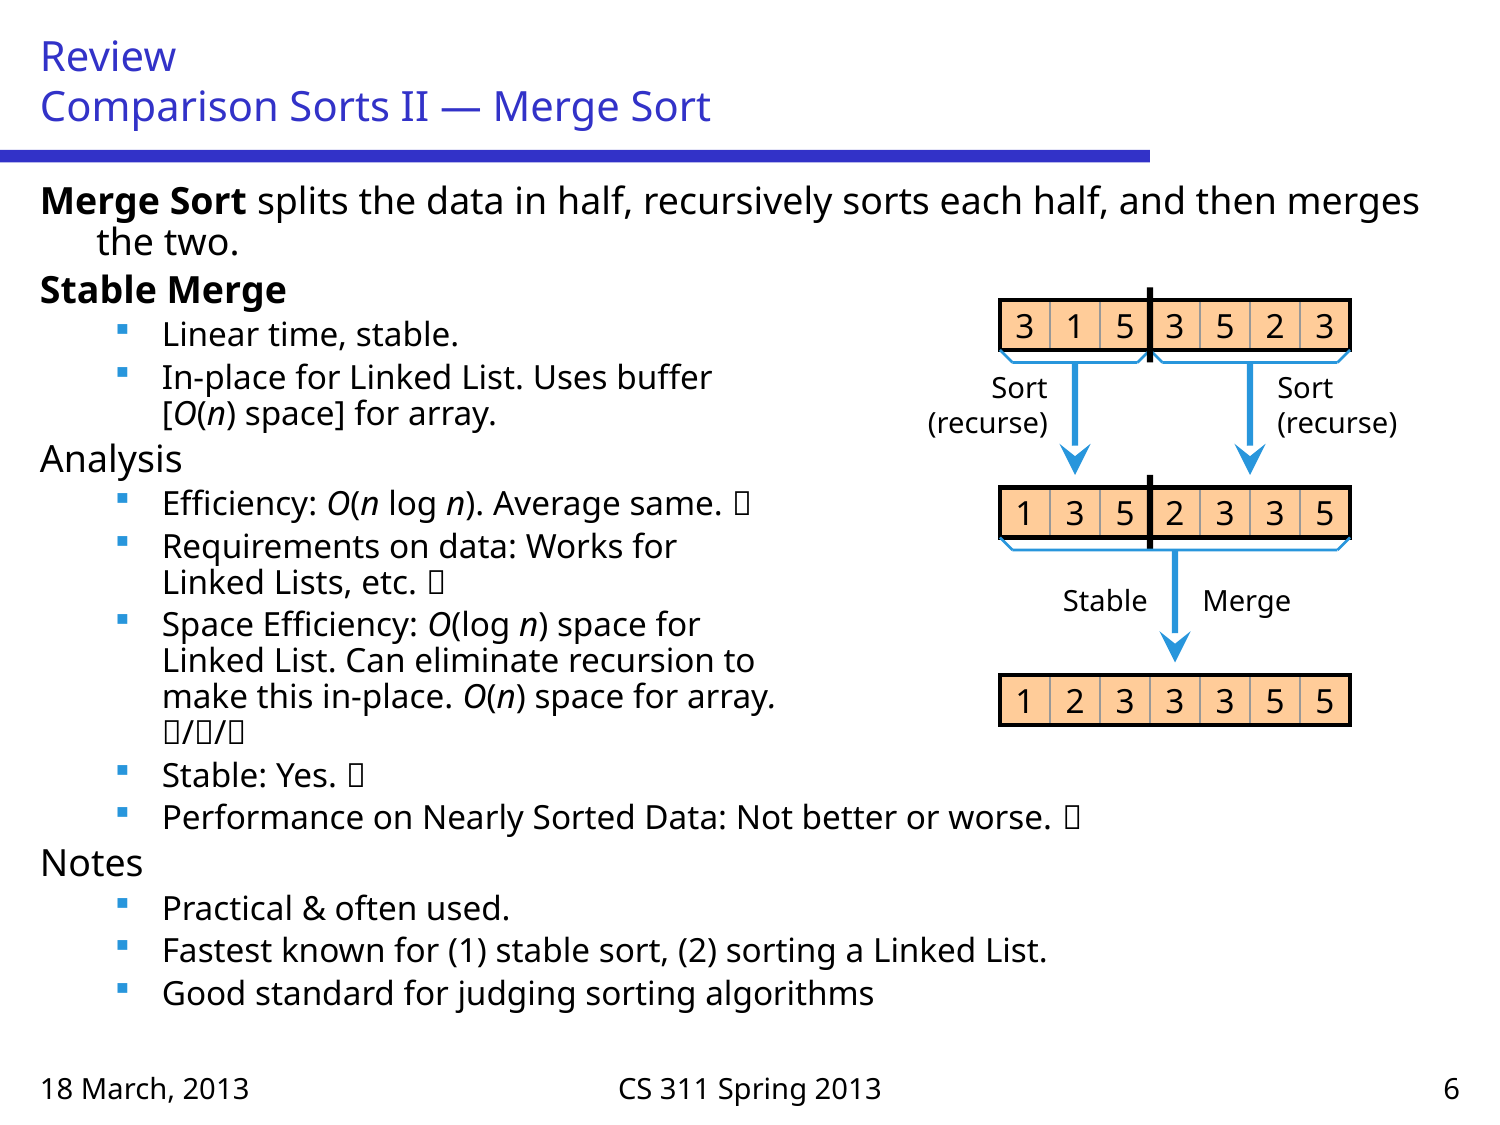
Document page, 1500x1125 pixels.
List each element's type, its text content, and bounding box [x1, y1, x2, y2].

text_box [1164, 641, 1186, 663]
text_box [1239, 454, 1261, 475]
text_box [999, 675, 1350, 725]
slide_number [24, 1062, 375, 1113]
text_box [1064, 454, 1086, 475]
text_box Sort (recurse) [875, 362, 1063, 448]
text_box [999, 487, 1350, 538]
text_box Stable [975, 574, 1163, 625]
text_box Sort (recurse) [1262, 362, 1450, 448]
text_box [999, 299, 1350, 350]
list Merge Sort splits the data in half, recursively sorts each half, and then merges the two. Stable Merge Linear time, stable. In-place for Linked List. Uses buffer [O(n) space] for array. Analysis Efficiency: O(n log n). Average same.  Requirements on data: Works for Linked Lists, etc.  Space Efficiency: O(log n) space for Linked List. Can eliminate recursion to make this in-place. O(n) space for array. // Stable: Yes.  Performance on Nearly Sorted Data: Not better or worse.  Notes Practical & often used. Fastest known for (1) stable sort, (2) sorting a Linked List. Good standard for judging sorting algorithms [24, 174, 1475, 1050]
text_box Merge [1187, 574, 1375, 625]
title Review Comparison Sorts II — Merge Sort [24, 24, 1475, 138]
slide_number 6 [1125, 1062, 1475, 1113]
footer CS 311 Spring 2013 [387, 1062, 1113, 1113]
